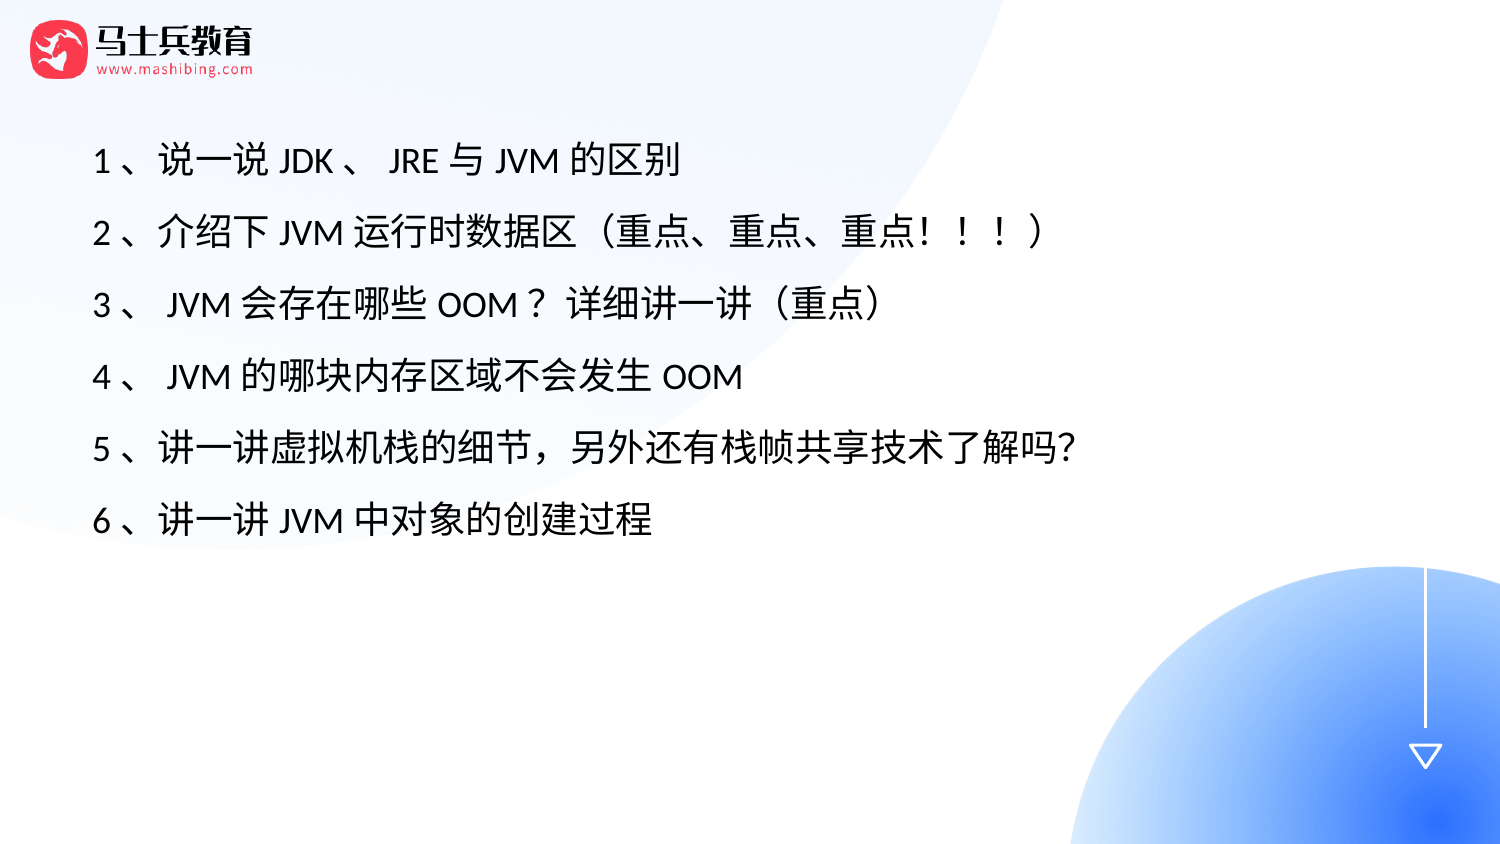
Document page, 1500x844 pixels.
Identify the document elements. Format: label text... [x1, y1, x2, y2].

picture [1064, 561, 1500, 844]
picture [0, 0, 1011, 563]
text_box 1、说一说JDK、JRE与JVM的区别 2、介绍下JVM运行时数据区（重点、重点、重点！！！） 3、JVM会存在哪些OOM？详细讲一讲（重点） 4、JVM的哪块内存区域不会发生OOM 5、讲一讲虚拟机栈的细节，另外还有栈帧共享技术了解吗？ 6、讲一讲JVM中对象的创建过程 [77, 101, 1261, 711]
